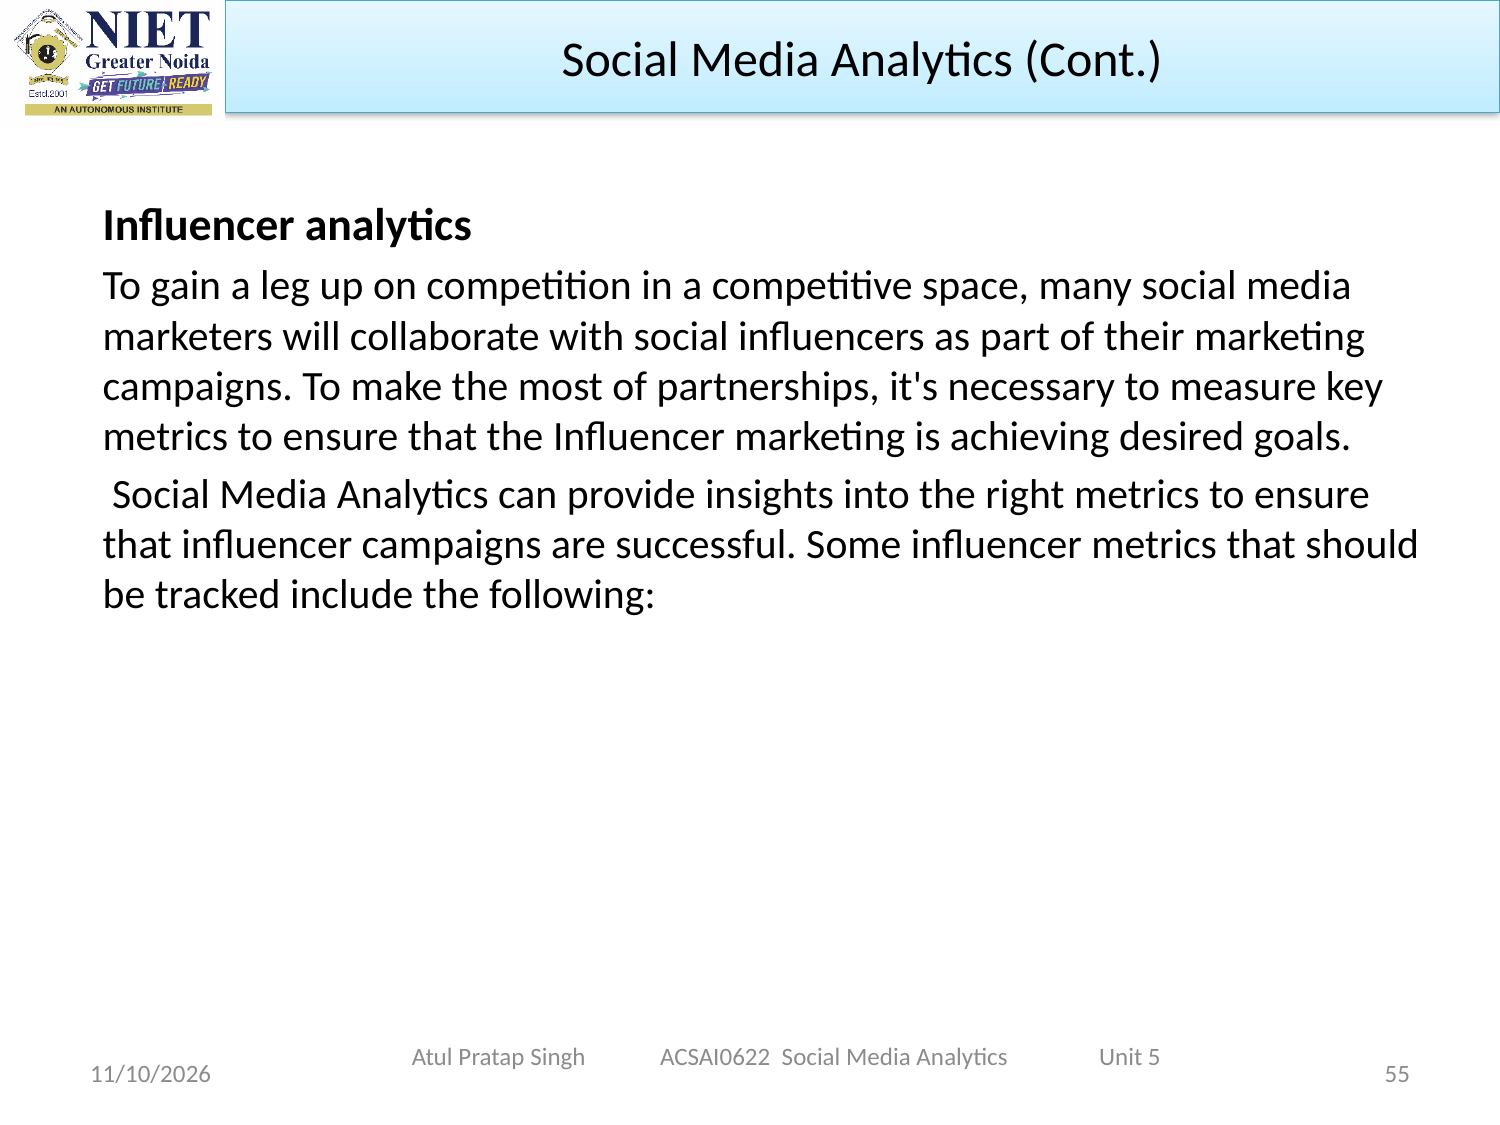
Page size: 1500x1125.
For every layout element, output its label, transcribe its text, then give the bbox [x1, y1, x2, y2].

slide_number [75, 1042, 425, 1103]
slide_number 55 [1074, 1042, 1425, 1103]
list Influencer analytics To gain a leg up on competition in a competitive space, many social media marketers will collaborate with social influencers as part of their marketing campaigns. To make the most of partnerships, it's necessary to measure key metrics to ensure that the Influencer marketing is achieving desired goals. Social Media Analytics can provide insights into the right metrics to ensure that influencer campaigns are successful. Some influencer metrics that should be tracked include the following: [87, 187, 1438, 930]
text_box Social Media Analytics (Cont.) [228, 0, 1500, 113]
picture [0, 0, 226, 127]
footer Atul Pratap Singh ACSAI0622 Social Media Analytics Unit 5 [337, 1025, 1238, 1085]
